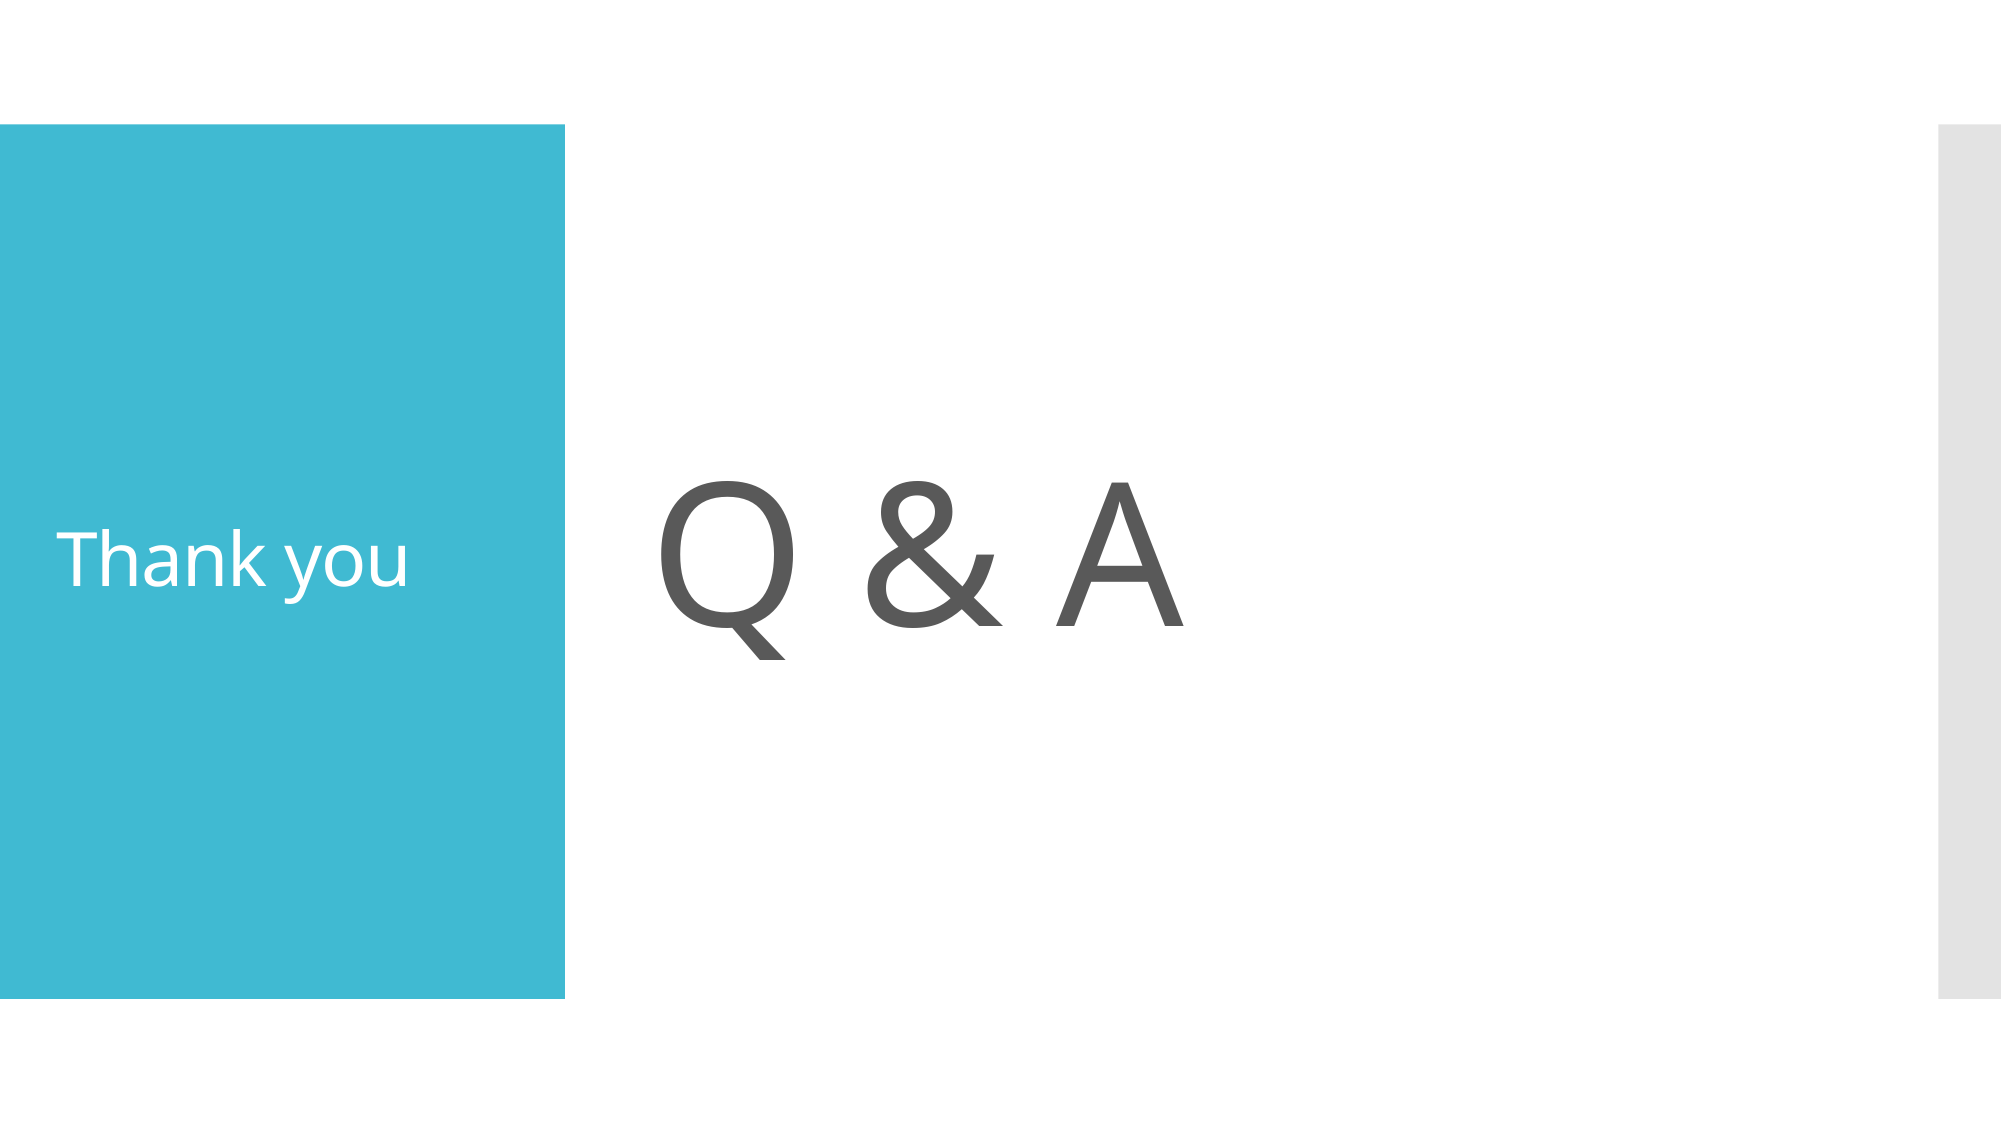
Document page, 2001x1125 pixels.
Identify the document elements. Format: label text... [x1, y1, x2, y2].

title Thank you [41, 184, 525, 940]
list Q & A [634, 141, 1835, 982]
